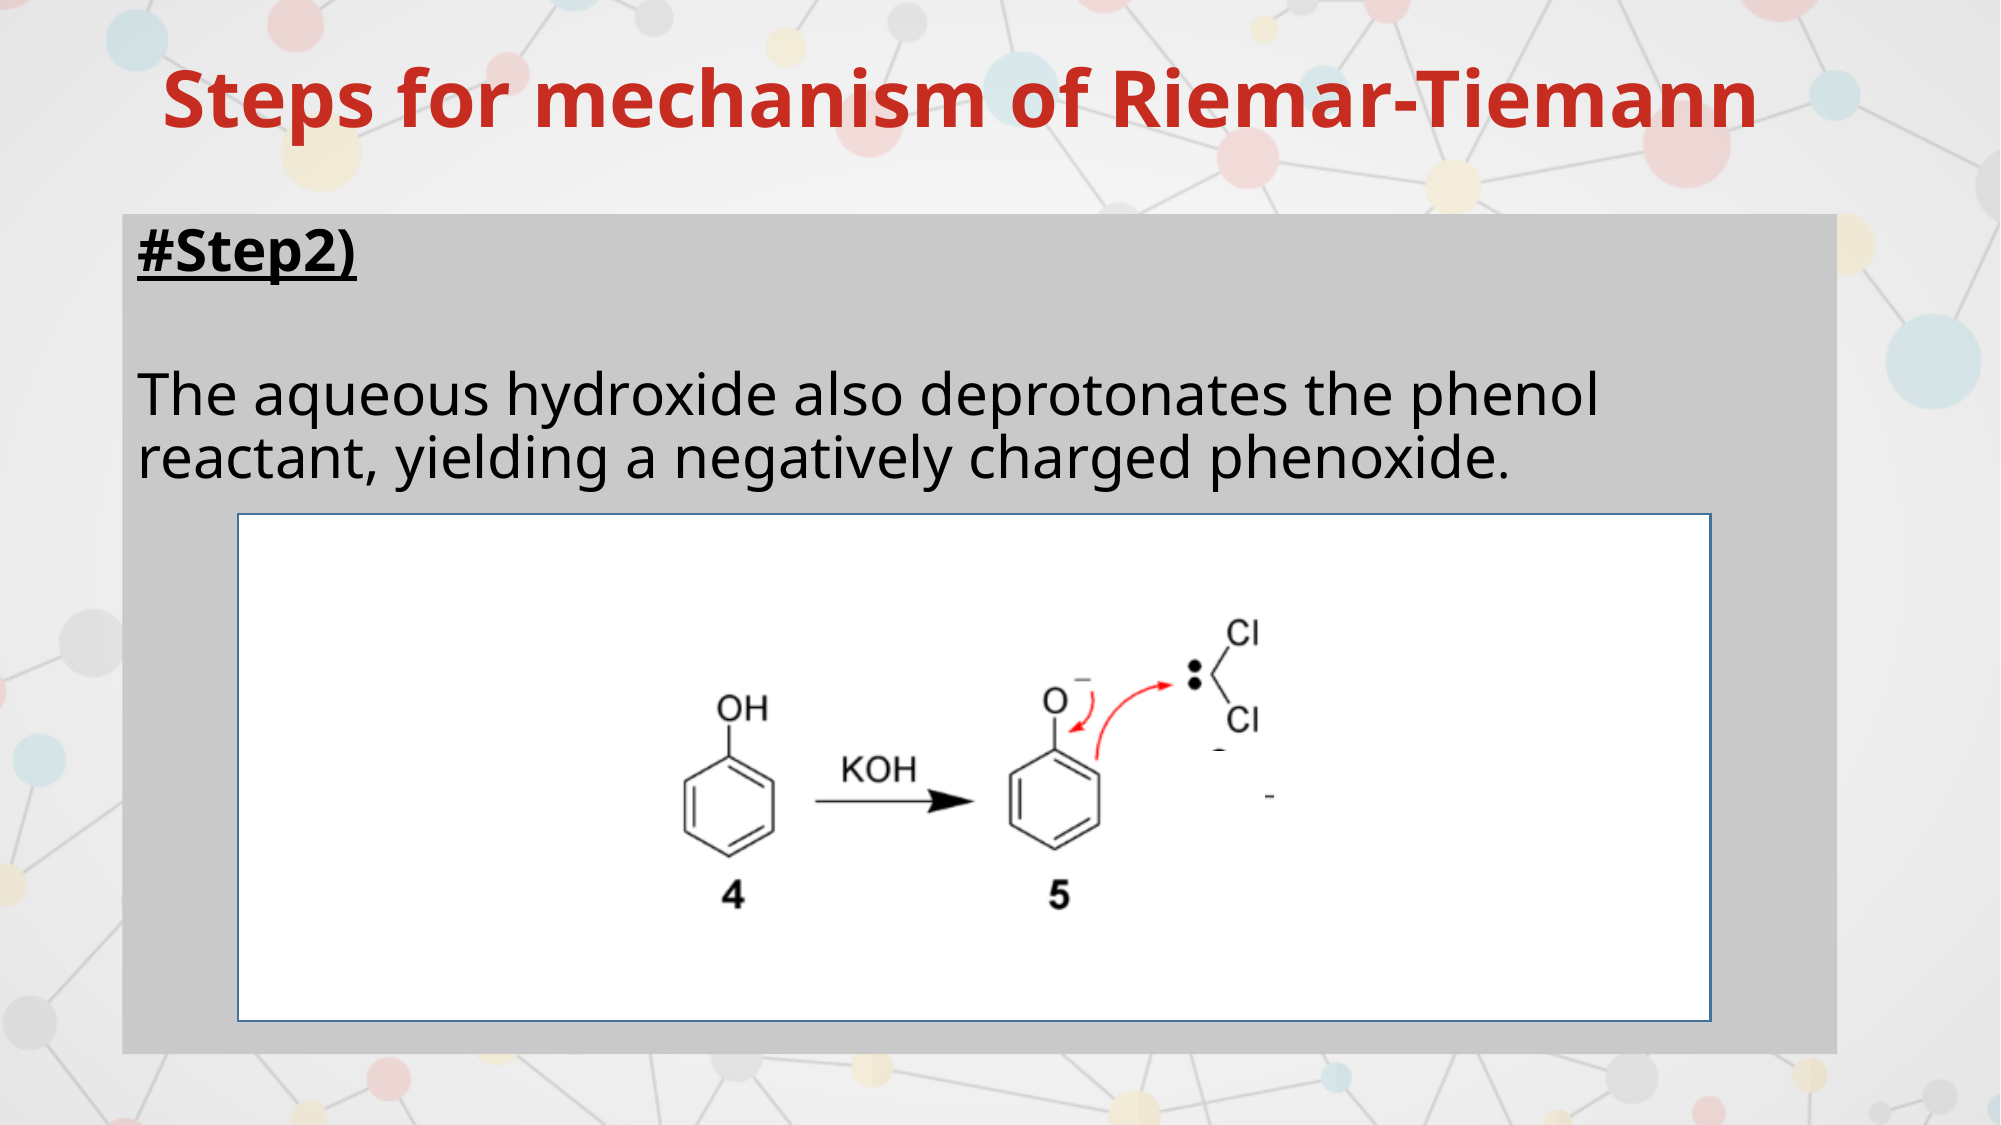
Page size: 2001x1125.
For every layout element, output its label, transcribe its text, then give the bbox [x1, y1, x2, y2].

text_box Steps for mechanism of Riemar-Tiemann [122, 51, 1823, 214]
text_box [237, 513, 1712, 1022]
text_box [672, 593, 1275, 968]
picture [0, 0, 2001, 1125]
title #Step2) The aqueous hydroxide also deprotonates the phenol reactant, yielding a negatively charged phenoxide. [122, 214, 1838, 1055]
